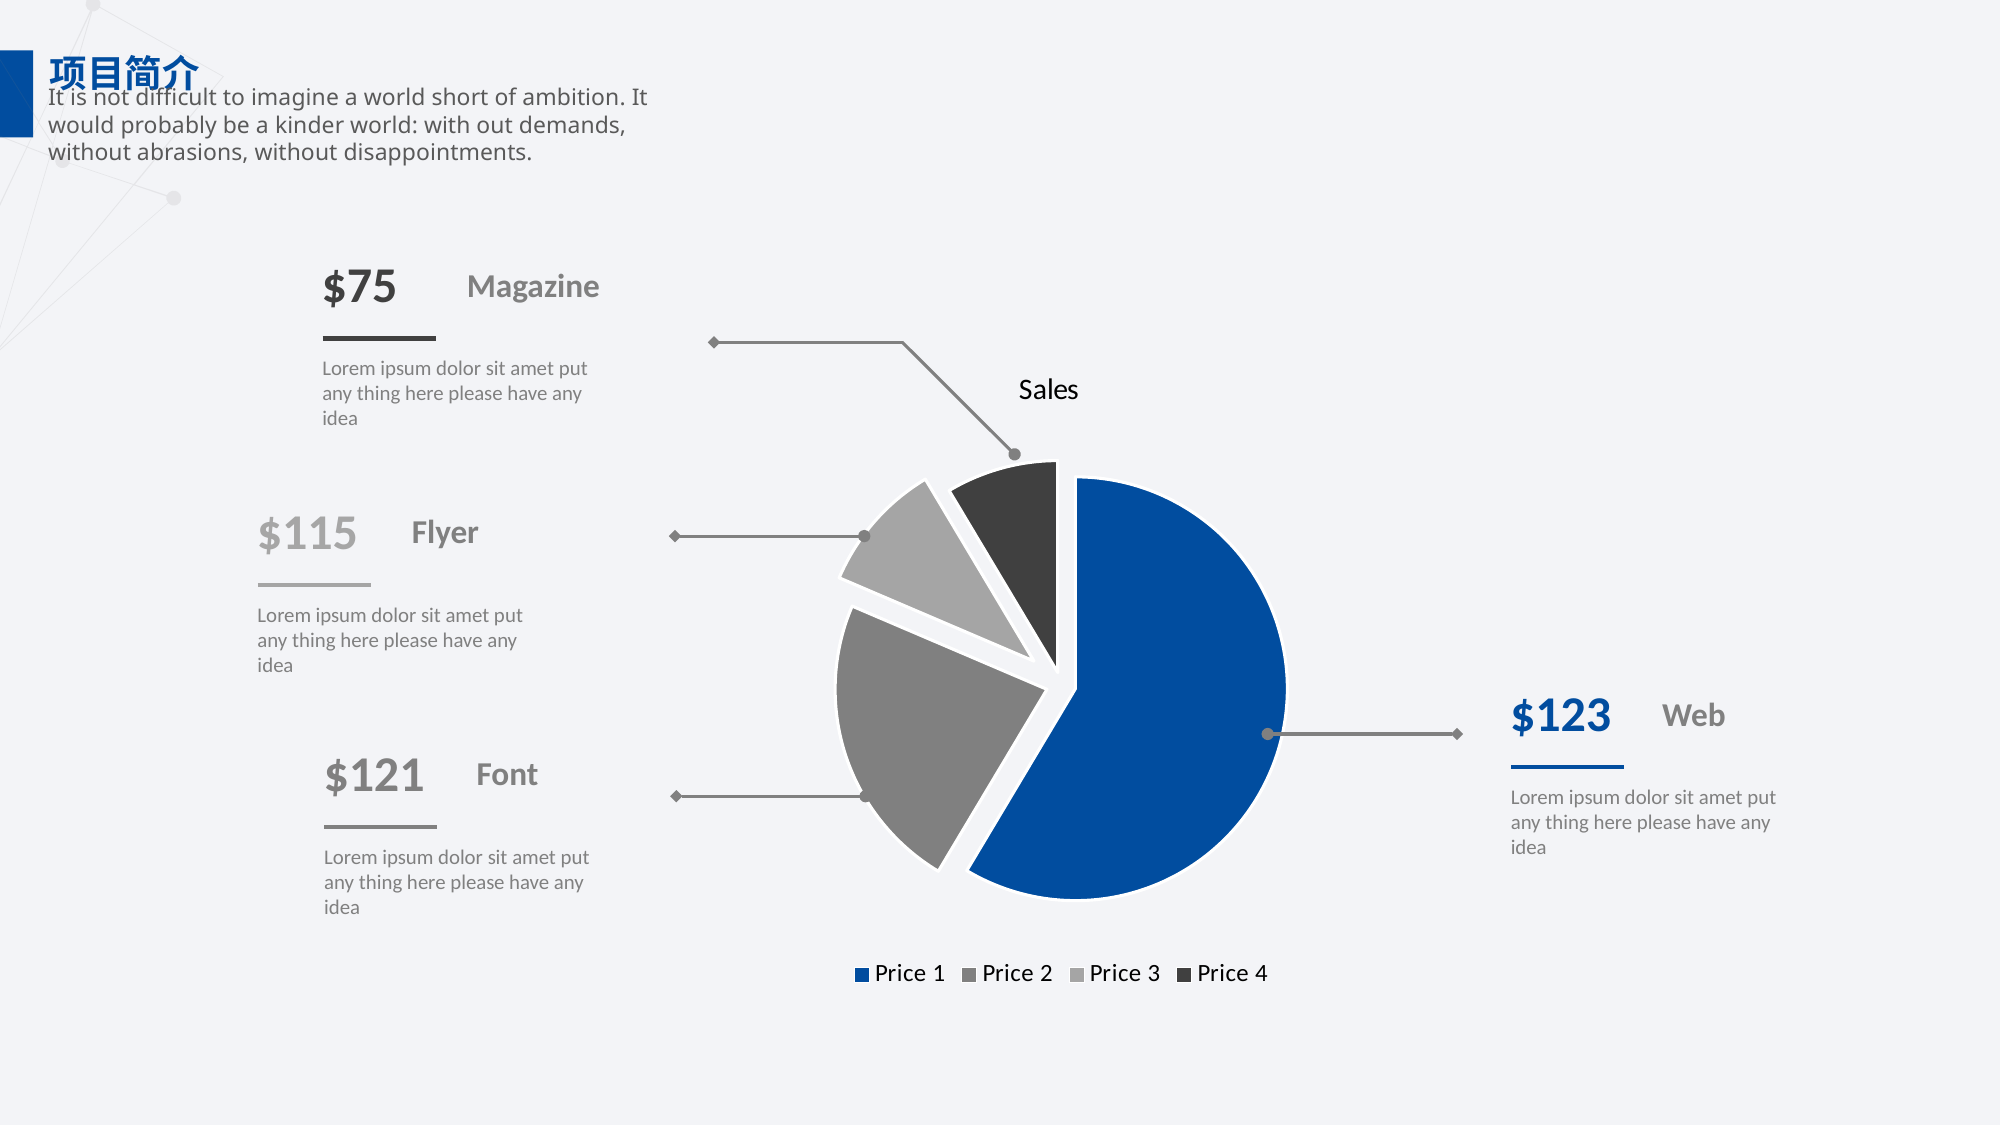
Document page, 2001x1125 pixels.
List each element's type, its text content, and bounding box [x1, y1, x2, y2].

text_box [241, 492, 565, 660]
text_box 项目简介 [161, 42, 215, 75]
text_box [0, 0, 161, 584]
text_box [1494, 674, 1818, 843]
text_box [307, 733, 632, 902]
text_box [714, 342, 1015, 455]
chart [781, 355, 1341, 994]
text_box It is not difficult to imagine a world short of ambition. It would probably be a kinder world: with out demands, without abrasions, without disappointments. [161, 75, 729, 173]
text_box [306, 245, 630, 414]
